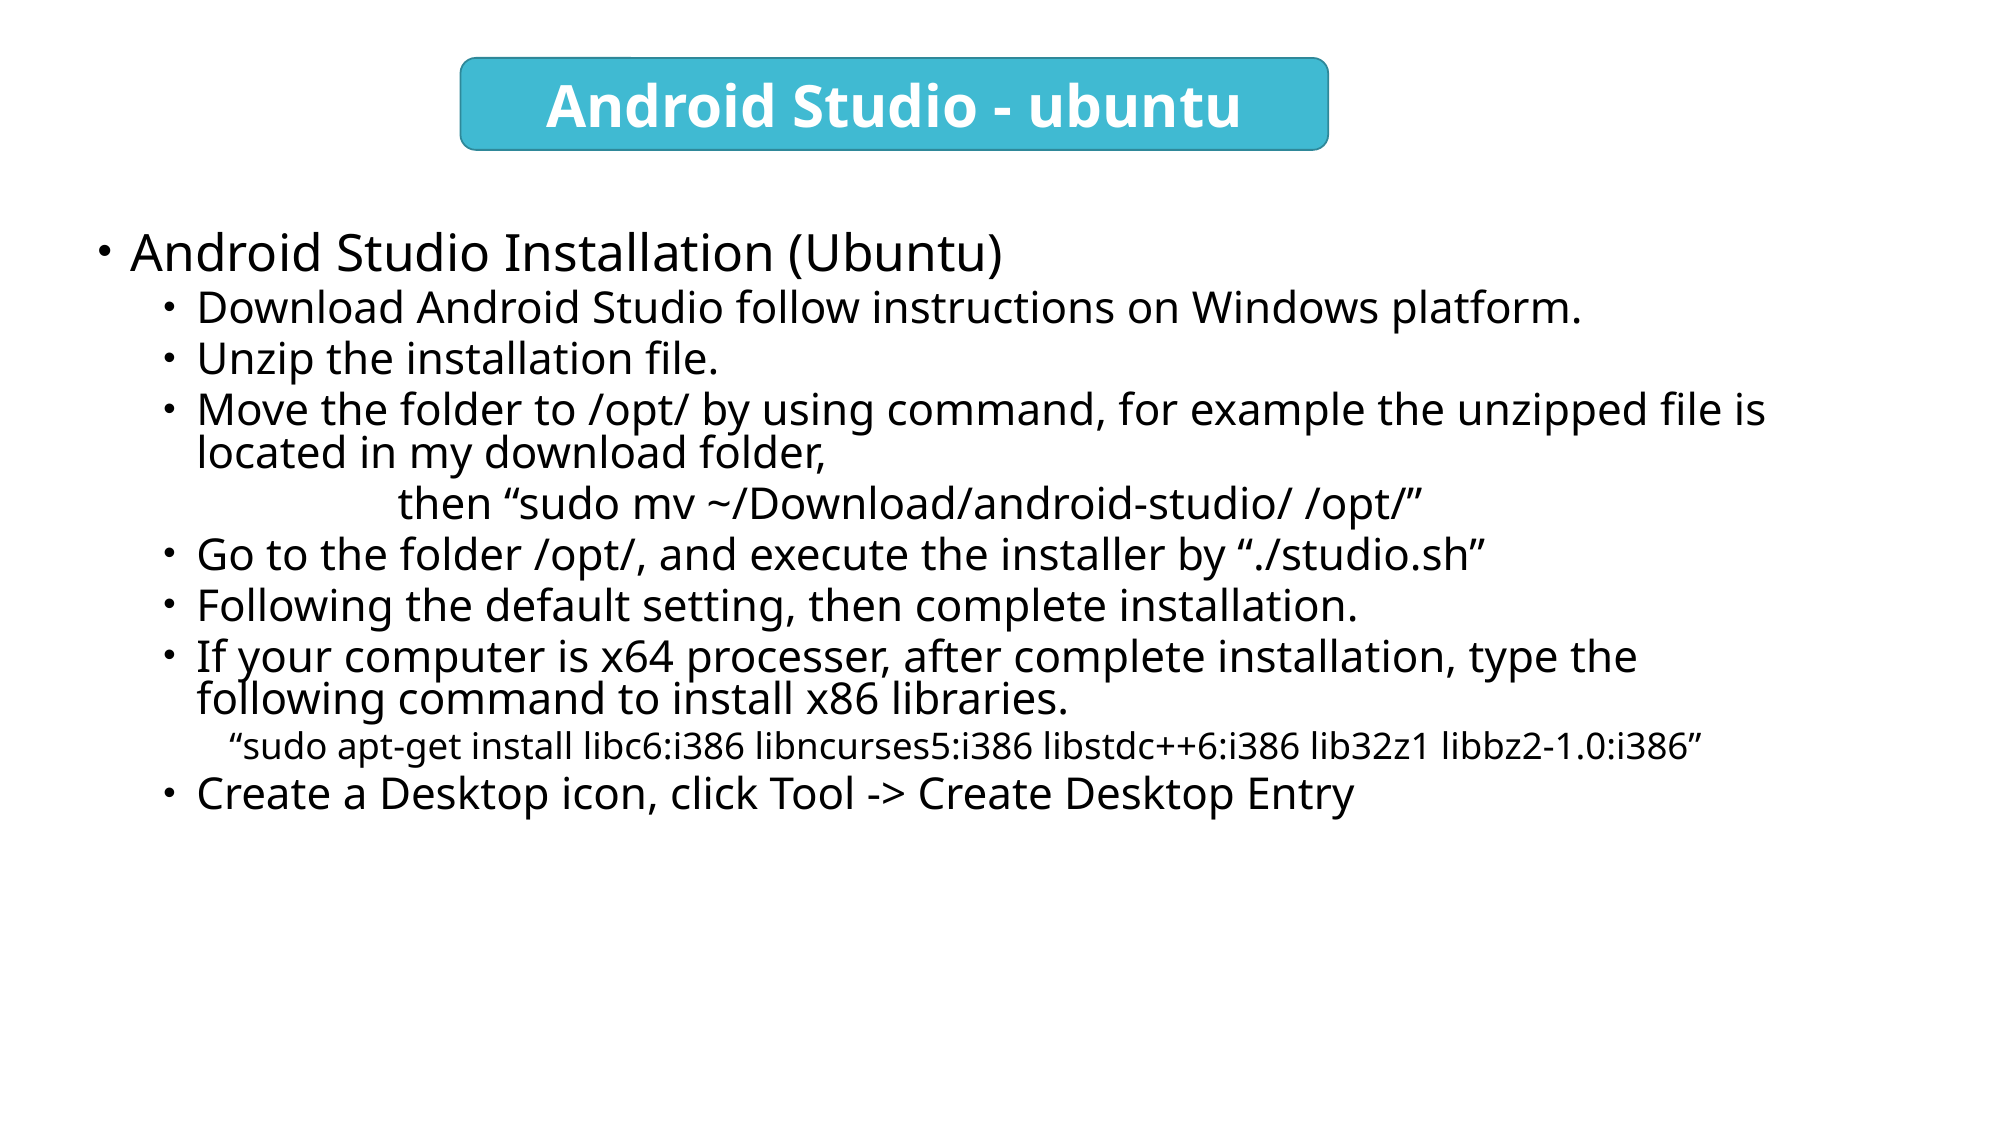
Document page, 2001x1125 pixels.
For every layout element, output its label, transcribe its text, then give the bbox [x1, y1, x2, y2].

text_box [436, 55, 1352, 153]
list Android Studio Installation (Ubuntu) Download Android Studio follow instructions on Windows platform. Unzip the installation file. Move the folder to /opt/ by using command, for example the unzipped file is located in my download folder, then “sudo mv ~/Download/android-studio/ /opt/” Go to the folder /opt/, and execute the installer by “./studio.sh” Following the default setting, then complete installation. If your computer is x64 processer, after complete installation, type the following command to install x86 libraries. “sudo apt-get install libc6:i386 libncurses5:i386 libstdc++6:i386 lib32z1 libbz2-1.0:i386” Create a Desktop icon, click Tool -> Create Desktop Entry [89, 223, 1816, 985]
